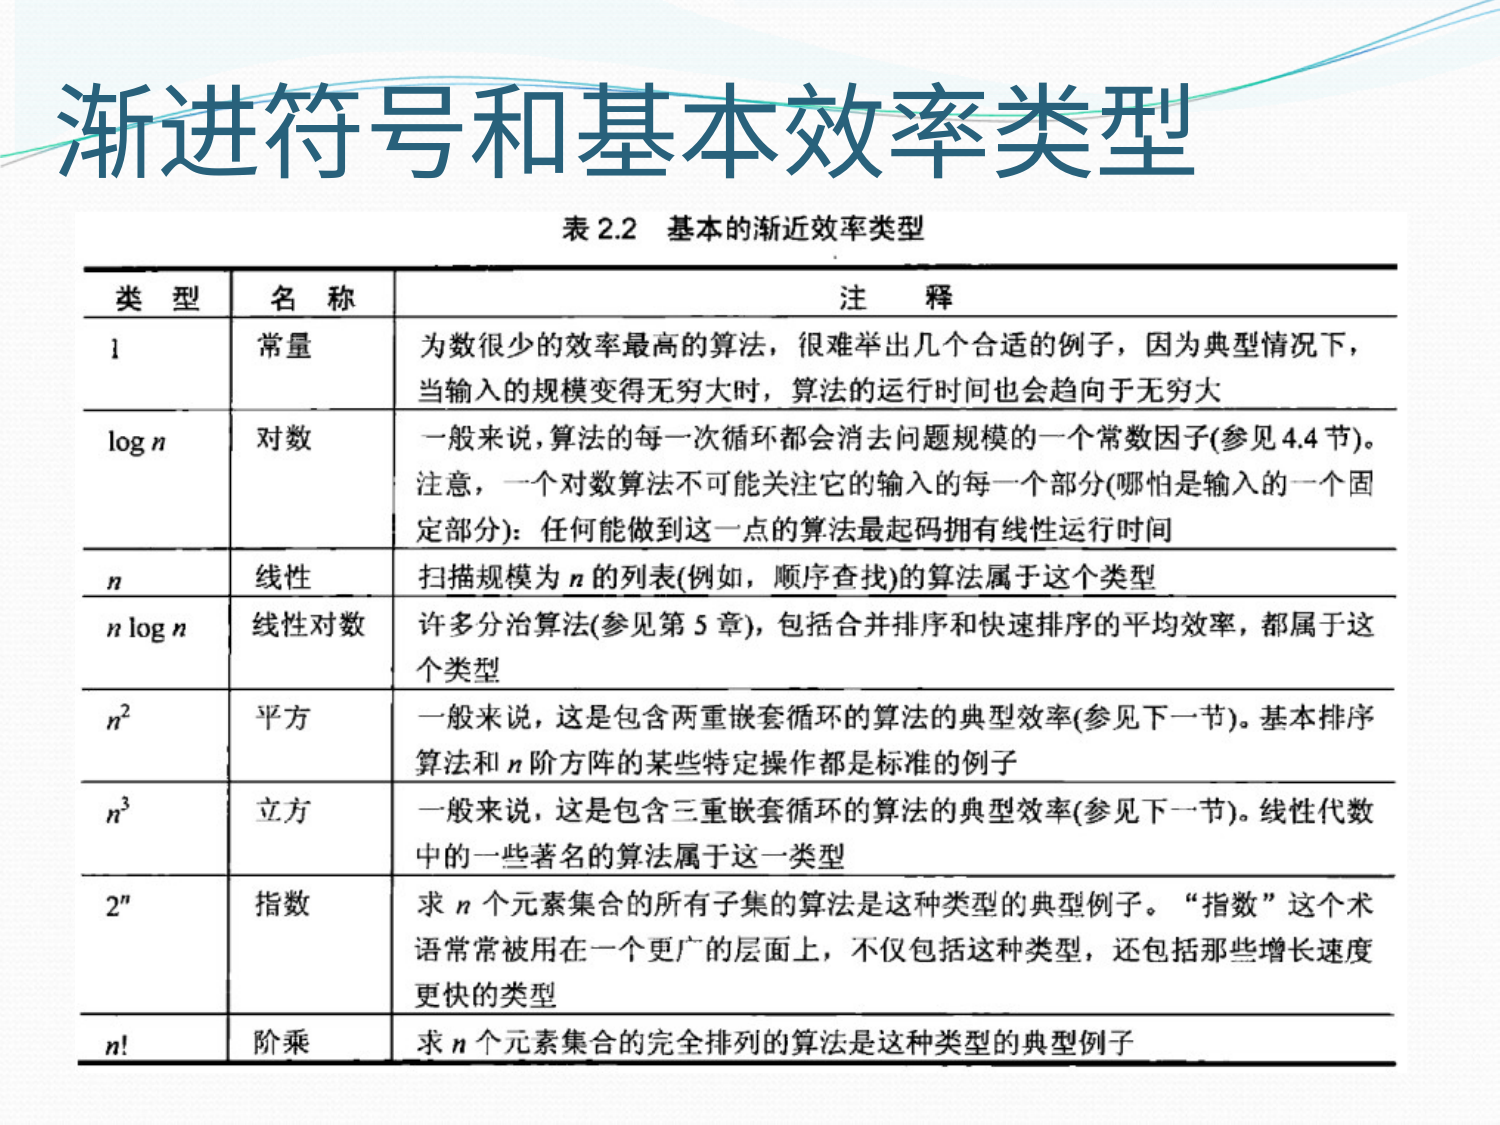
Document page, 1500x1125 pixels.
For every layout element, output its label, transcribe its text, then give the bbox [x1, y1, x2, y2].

title 渐进符号和基本效率类型 [51, 63, 1201, 254]
picture [0, 0, 1500, 1125]
text_box [75, 212, 1408, 1073]
